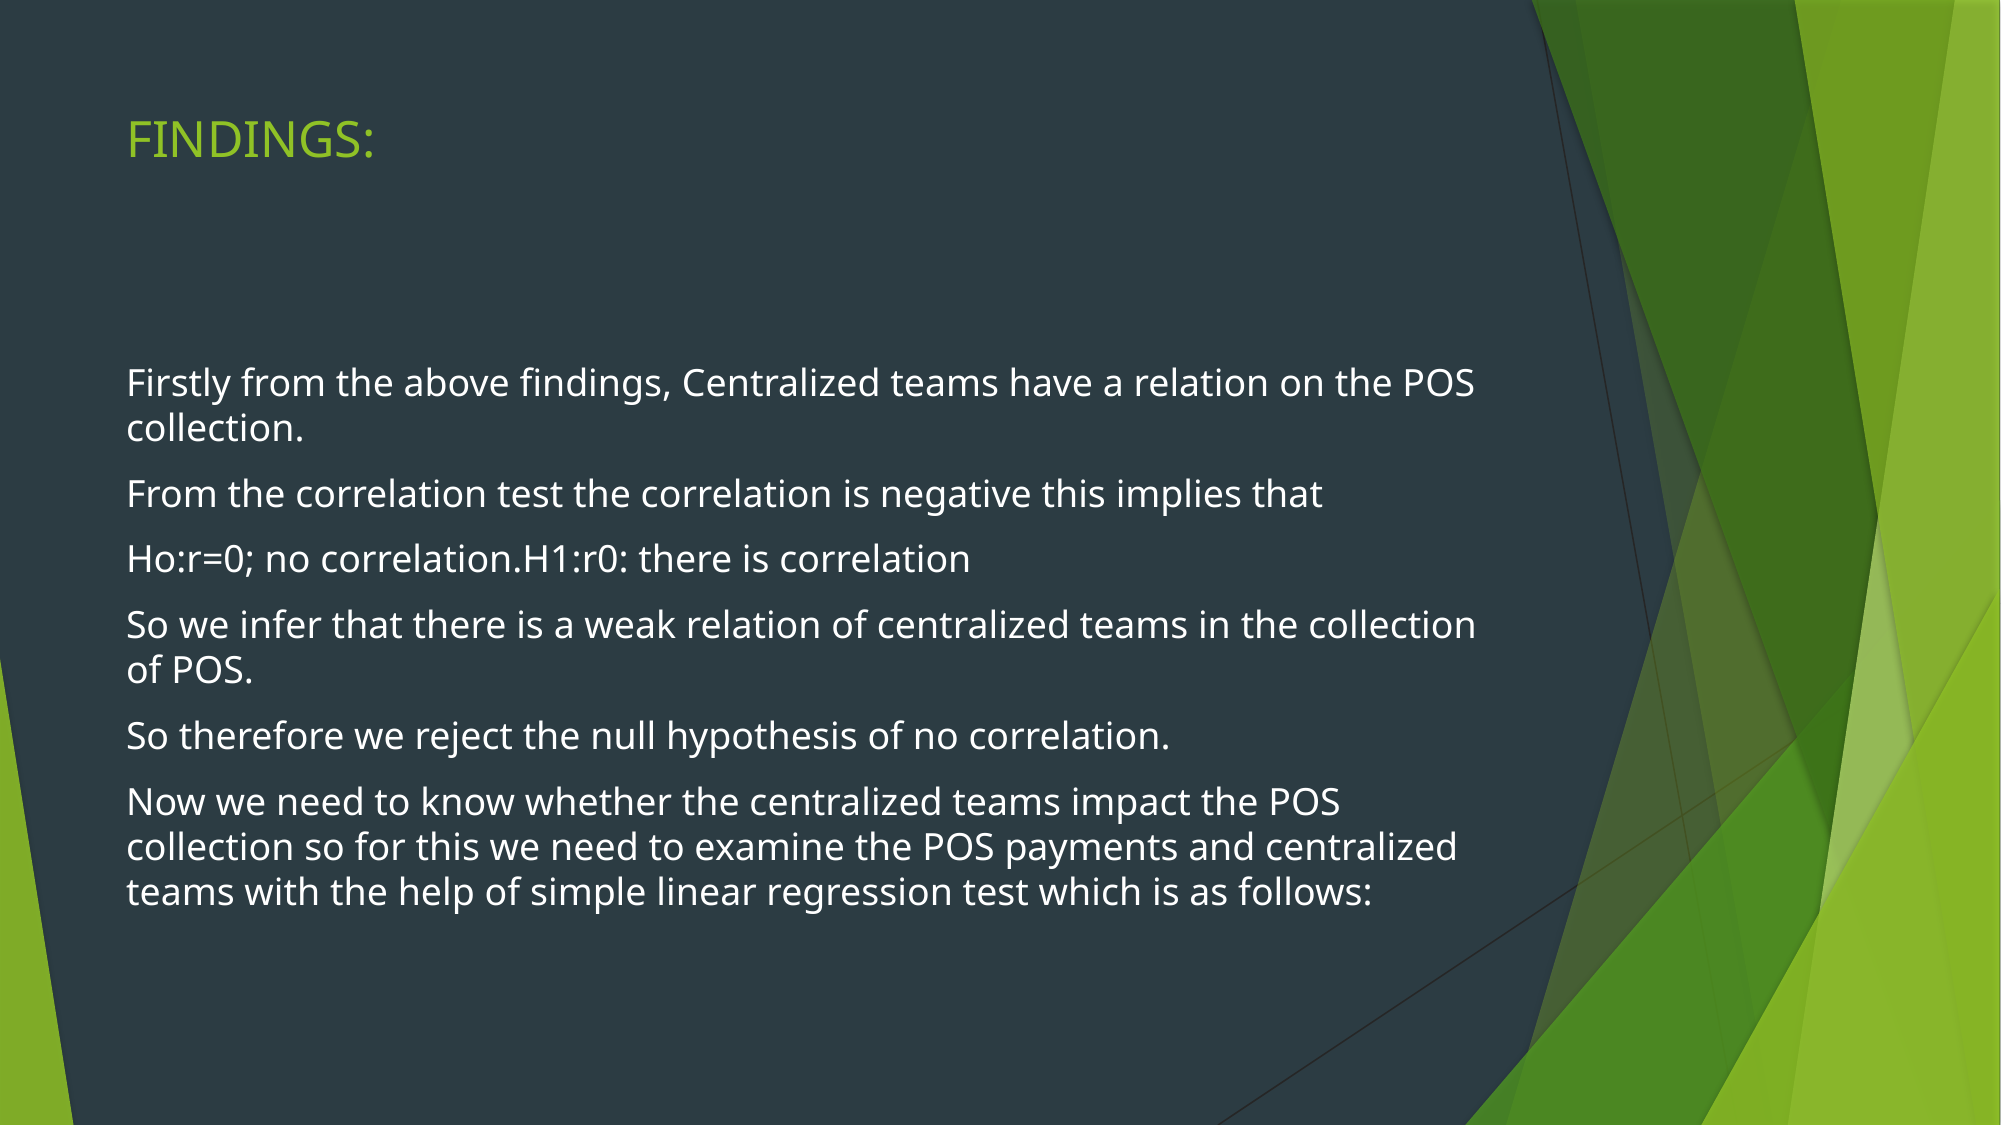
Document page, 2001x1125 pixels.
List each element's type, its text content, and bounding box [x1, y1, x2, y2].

title FINDINGS: [111, 99, 1522, 183]
